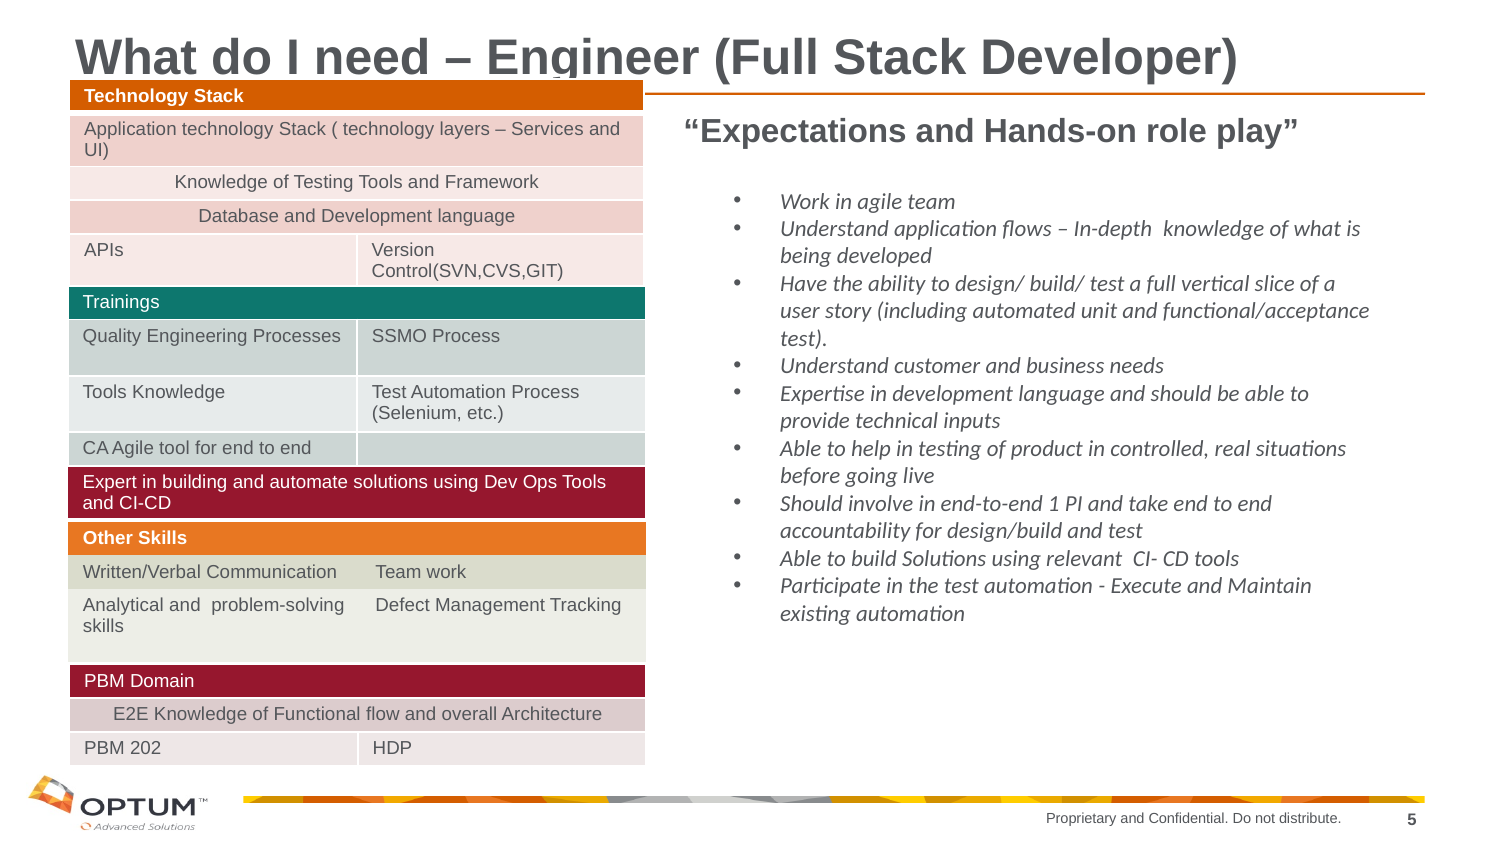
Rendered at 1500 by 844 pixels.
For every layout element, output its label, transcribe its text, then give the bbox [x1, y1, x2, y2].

table_cell Defect Management Tracking [360, 589, 646, 662]
table_cell Quality Engineering Processes [69, 320, 356, 375]
text_box Work in agile team Understand application flows – In-depth knowledge of what is being developed Have the ability to design/ build/ test a full vertical slice of a user story (including automated unit and functional/acceptance test). Understand customer and business needs Expertise in development language and should be able to provide technical inputs Able to help in testing of product in controlled, real situations before going live Should involve in end-to-end 1 PI and take end to end accountability for design/build and test Able to build Solutions using relevant CI- CD tools Participate in the test automation - Execute and Maintain existing automation [733, 186, 1379, 599]
table_cell PBM 202 [70, 733, 357, 765]
picture [26, 774, 209, 831]
table_header Other Skills [68, 522, 646, 555]
table_cell Analytical and problem-solving skills [68, 589, 360, 662]
text_box “Expectations and Hands-on role play” [668, 101, 1444, 157]
table_cell Team work [360, 555, 646, 589]
table_cell Test Automation Process (Selenium, etc.) [358, 377, 645, 431]
table_cell CA Agile tool for end to end [69, 433, 356, 465]
table_cell SSMO Process [358, 320, 645, 375]
table_header Trainings [69, 287, 645, 319]
picture [243, 796, 1425, 803]
table_header Technology Stack [70, 80, 643, 110]
table_cell Written/Verbal Communication [68, 555, 360, 589]
table_cell APIs [70, 235, 356, 285]
table_cell HDP [359, 733, 645, 765]
table_header PBM Domain [70, 665, 645, 697]
table_cell Application technology Stack ( technology layers – Services and UI) [70, 116, 643, 166]
table_cell E2E Knowledge of Functional flow and overall Architecture [70, 699, 645, 731]
table_cell Database and Development language [70, 201, 643, 233]
title What do I need – Engineer (Full Stack Developer) [74, 23, 1426, 85]
table_cell Tools Knowledge [69, 377, 356, 431]
table_cell Knowledge of Testing Tools and Framework [70, 167, 643, 199]
table_header Expert in building and automate solutions using Dev Ops Tools and CI-CD [68, 467, 645, 518]
table_cell [358, 433, 645, 465]
table_cell Version Control(SVN,CVS,GIT) [358, 235, 643, 285]
